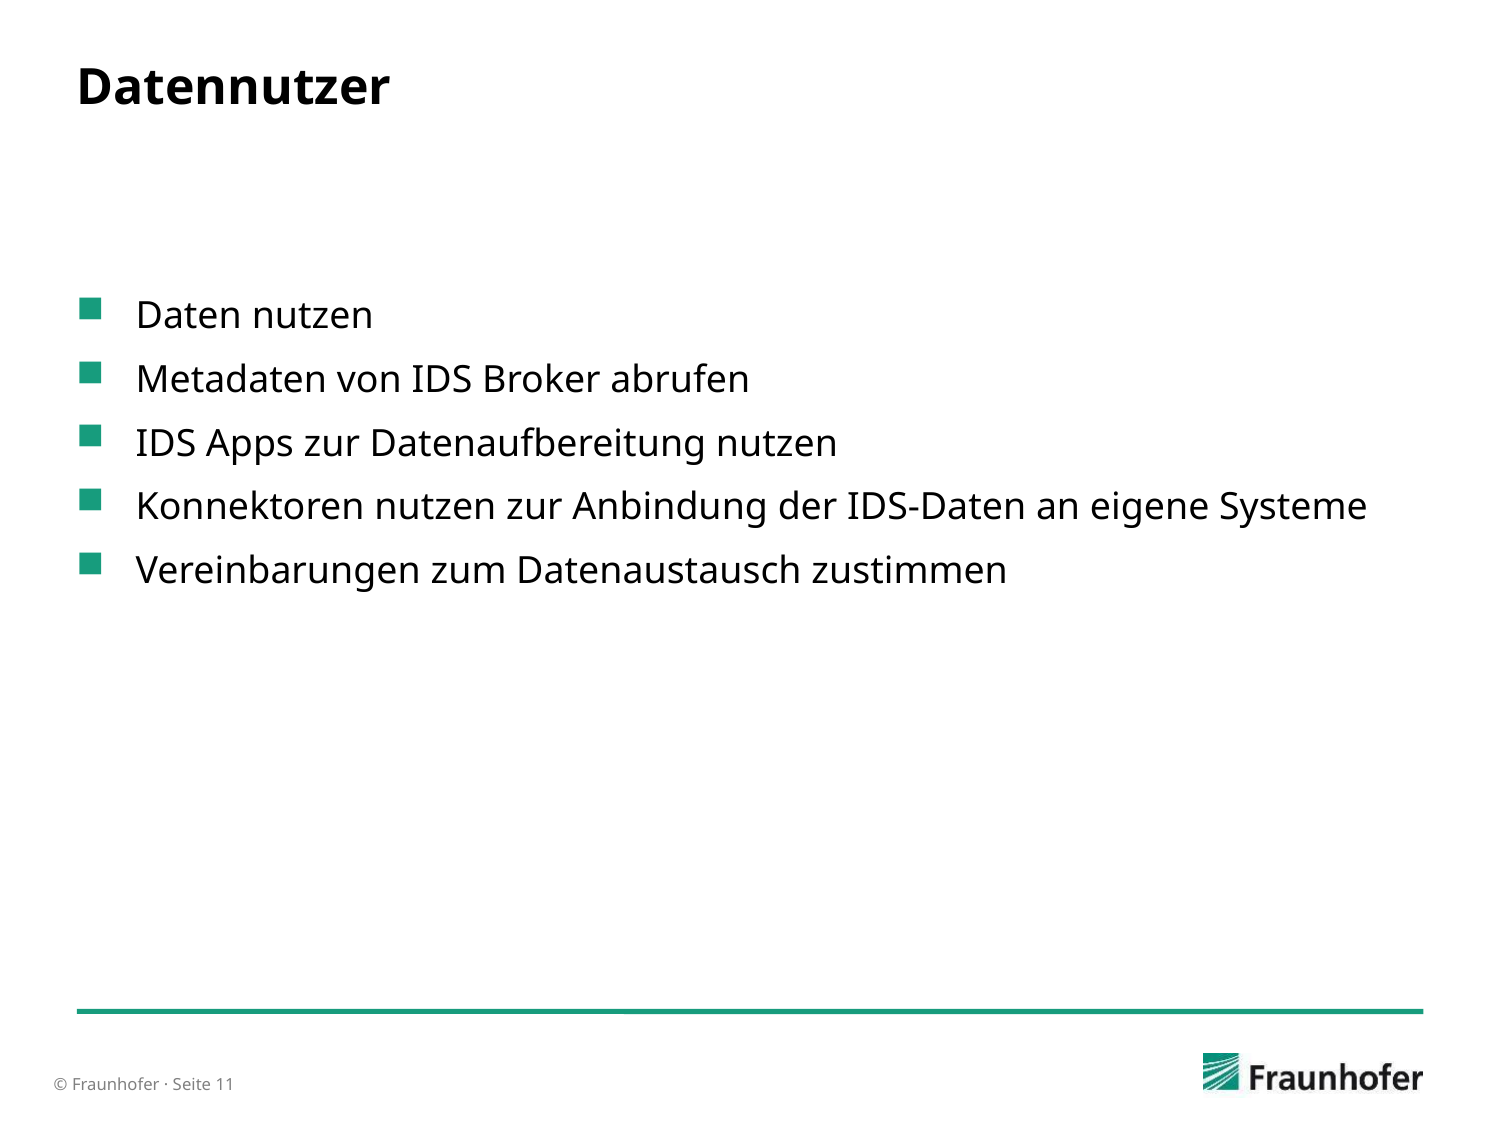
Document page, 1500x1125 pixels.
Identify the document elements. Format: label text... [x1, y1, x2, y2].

list Daten nutzen Metadaten von IDS Broker abrufen IDS Apps zur Datenaufbereitung nutzen Konnektoren nutzen zur Anbindung der IDS-Daten an eigene Systeme Vereinbarungen zum Datenaustausch zustimmen [76, 290, 1424, 988]
title Datennutzer [76, 54, 1423, 116]
picture [1203, 1053, 1423, 1098]
